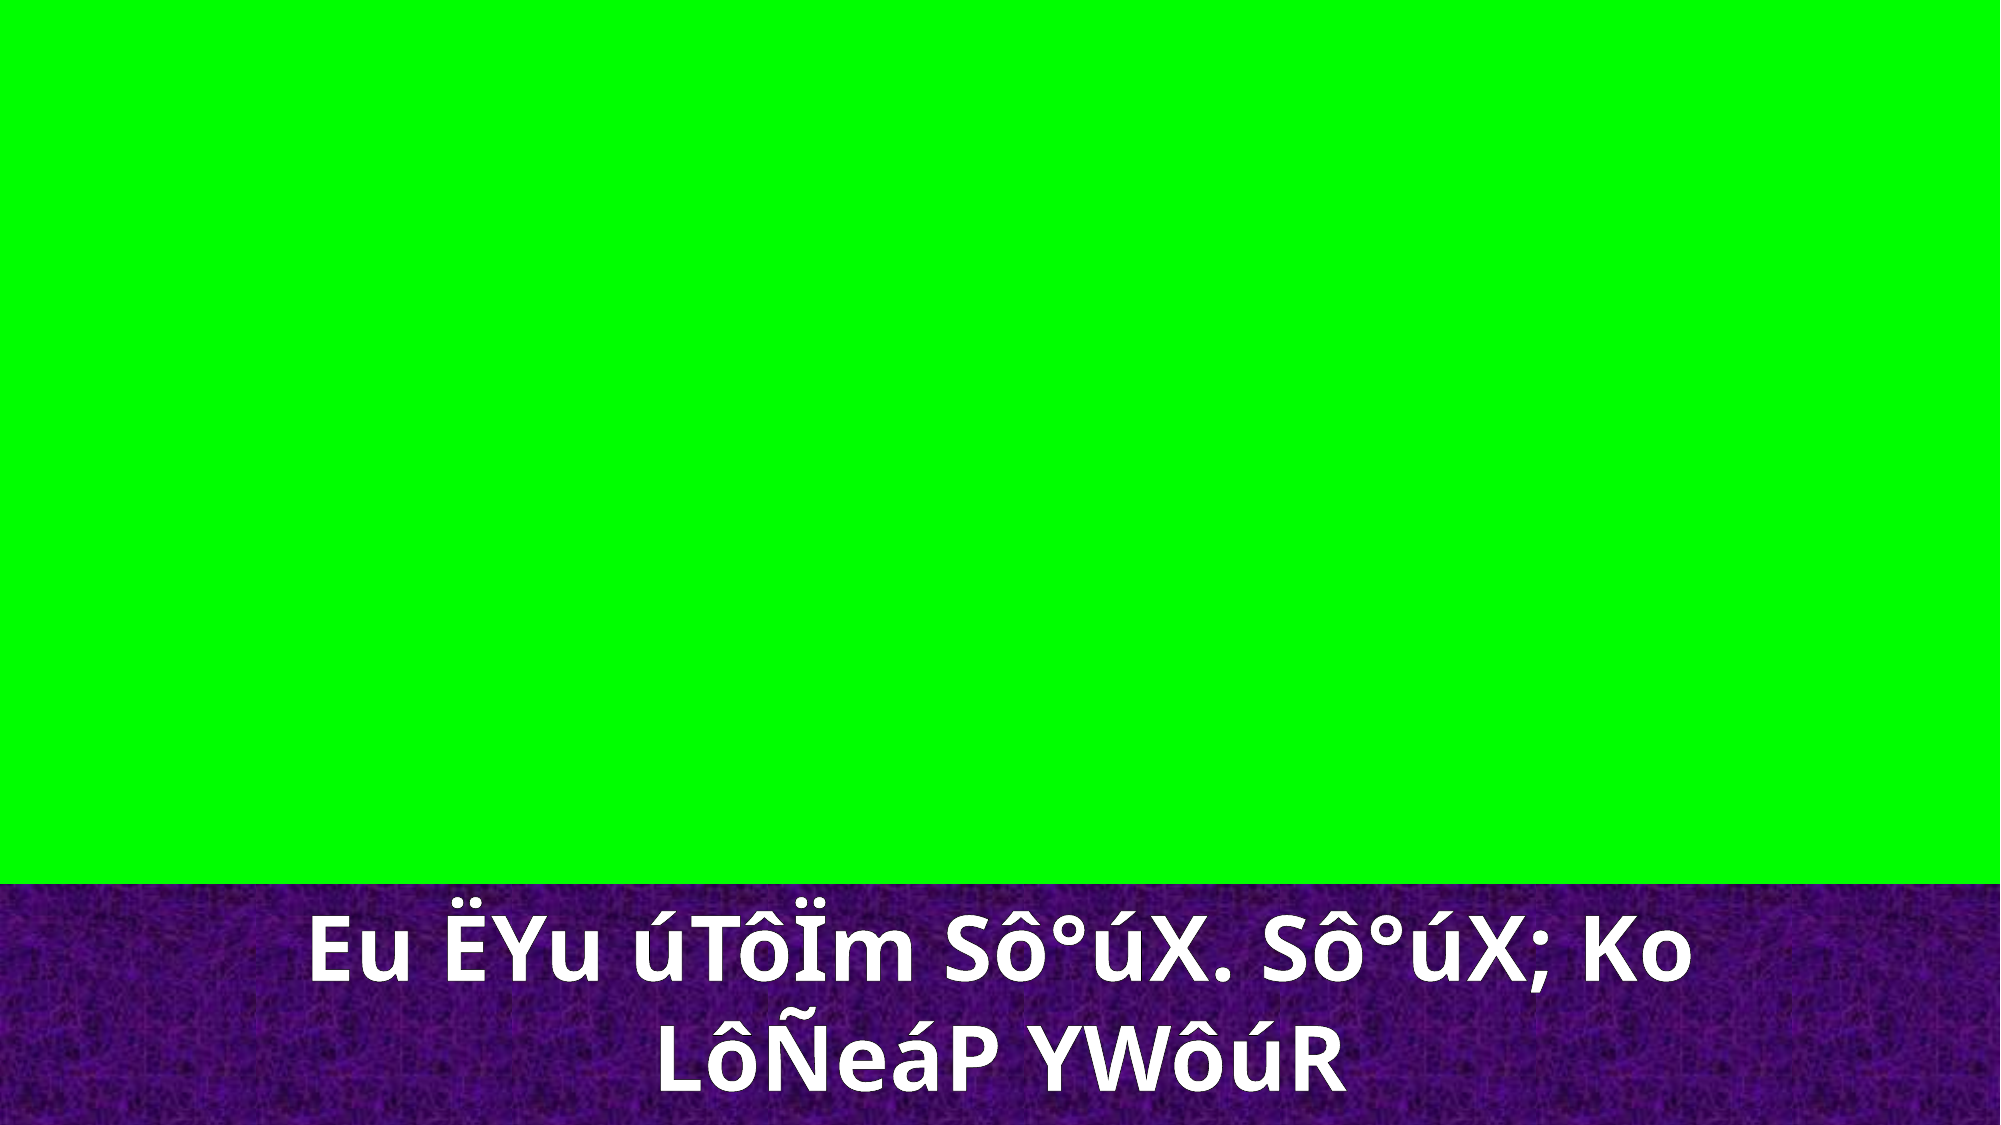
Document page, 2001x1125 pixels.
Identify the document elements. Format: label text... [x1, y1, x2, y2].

text_box Eu ËYu úTôÏm Sô°úX. Sô°úX; Ko LôÑeáP YWôúR [261, 882, 1739, 1117]
text_box [0, 884, 2000, 1125]
